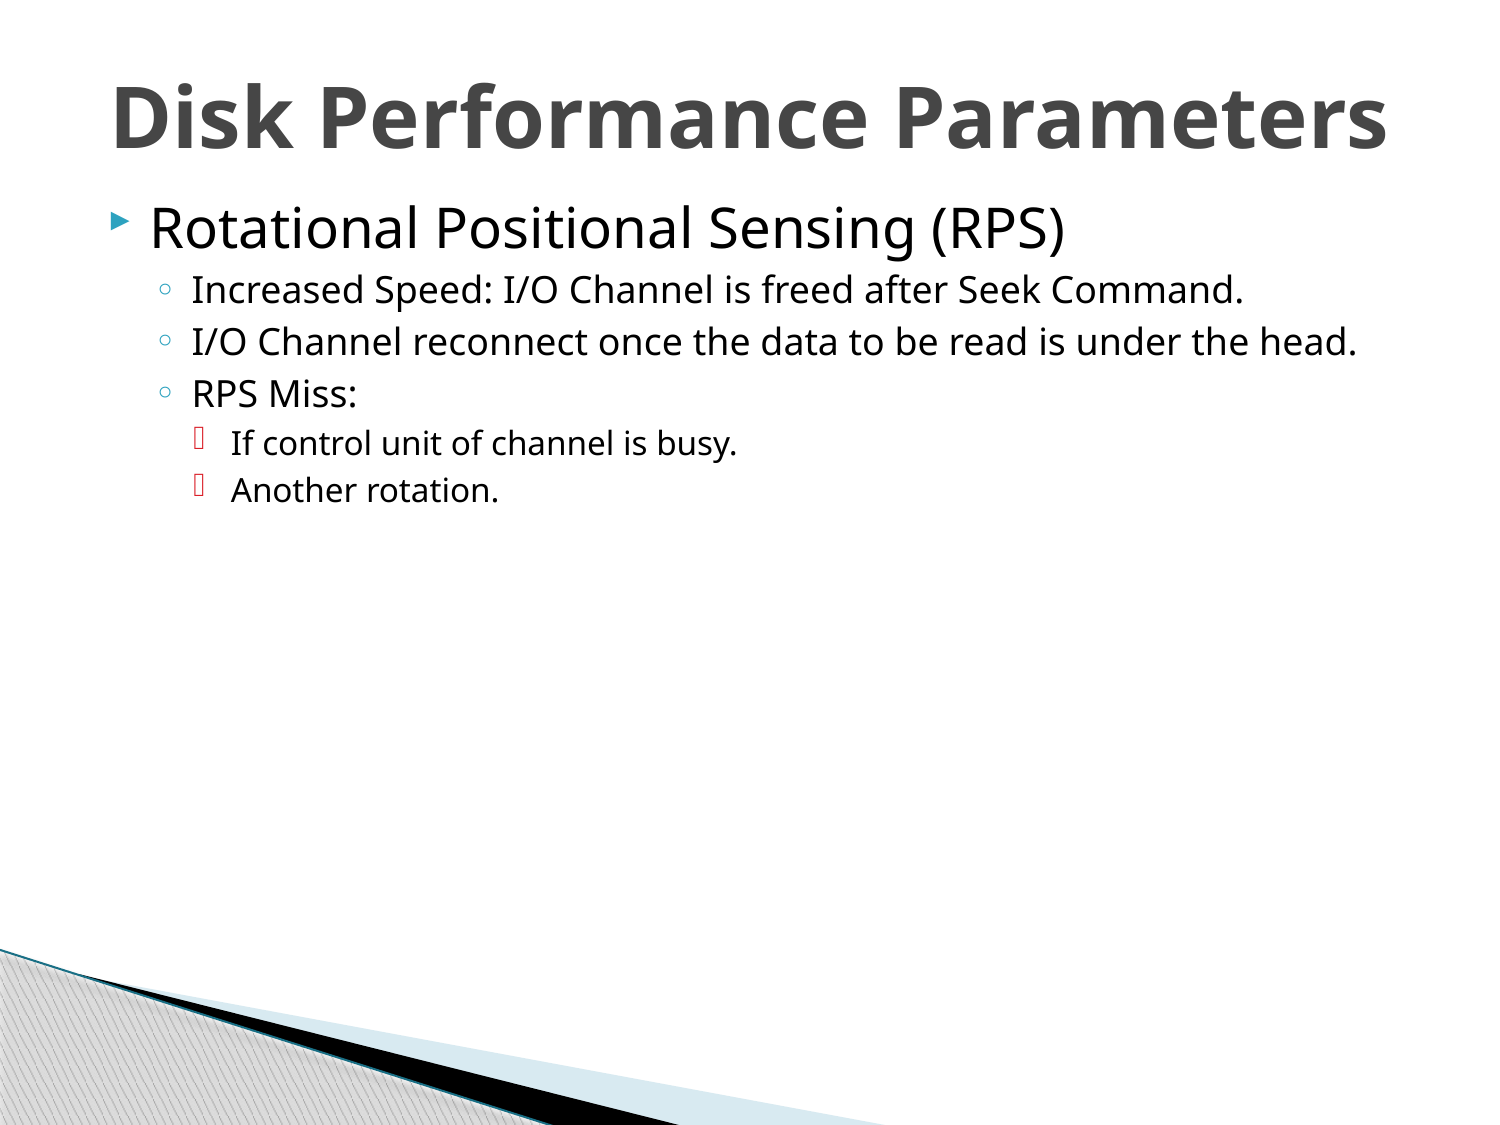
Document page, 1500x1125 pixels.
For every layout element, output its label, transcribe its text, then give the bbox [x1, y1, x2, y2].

list Rotational Positional Sensing (RPS) Increased Speed: I/O Channel is freed after Seek Command. I/O Channel reconnect once the data to be read is under the head. RPS Miss: If control unit of channel is busy. Another rotation. [75, 184, 1425, 1059]
title Disk Performance Parameters [75, 45, 1425, 184]
